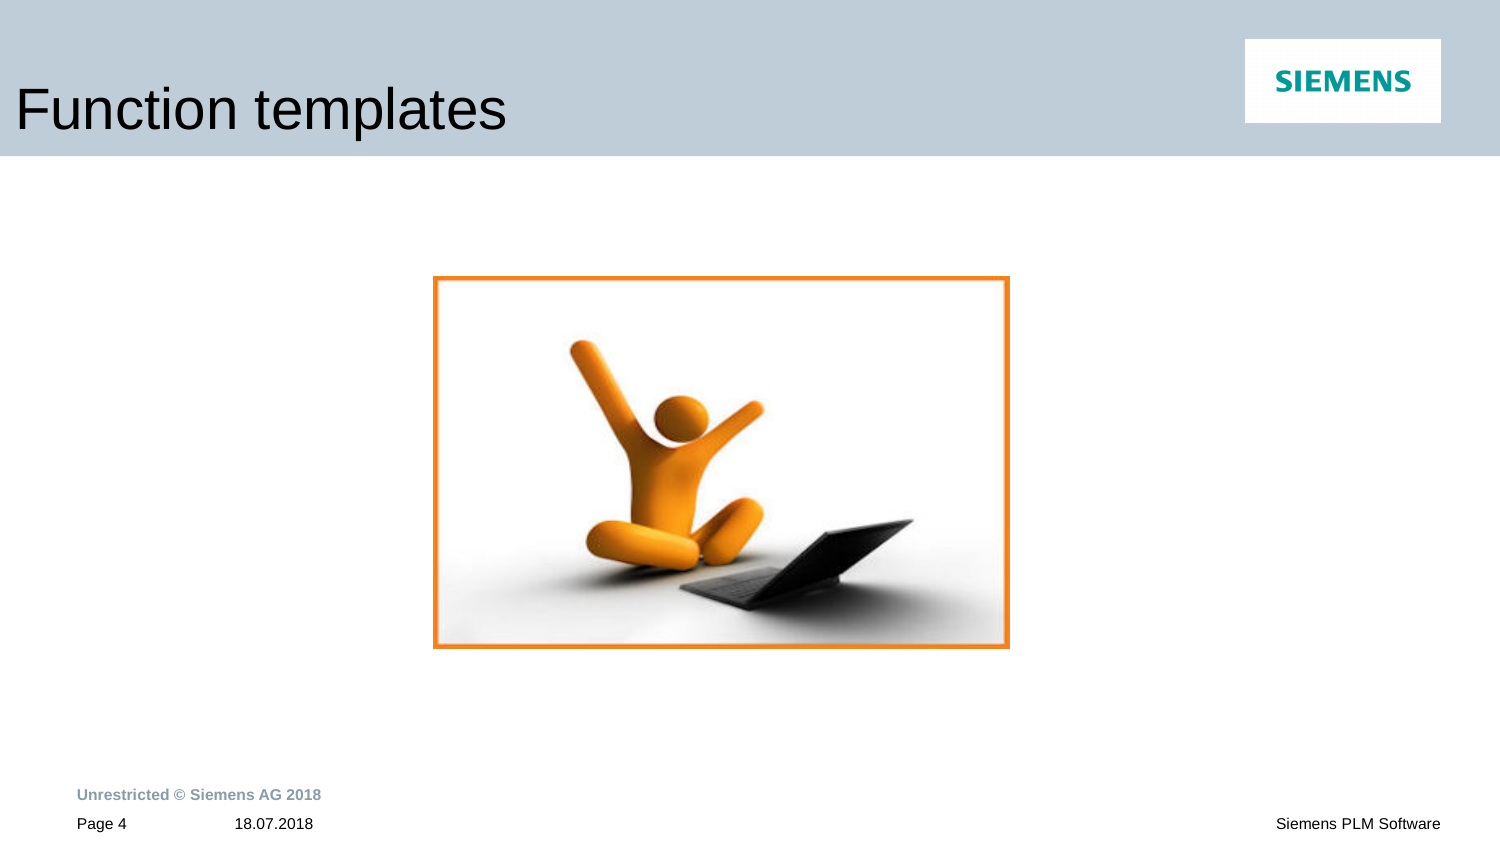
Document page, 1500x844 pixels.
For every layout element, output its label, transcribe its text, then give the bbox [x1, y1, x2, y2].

title Function templates [0, 0, 1500, 157]
picture [433, 275, 1010, 649]
